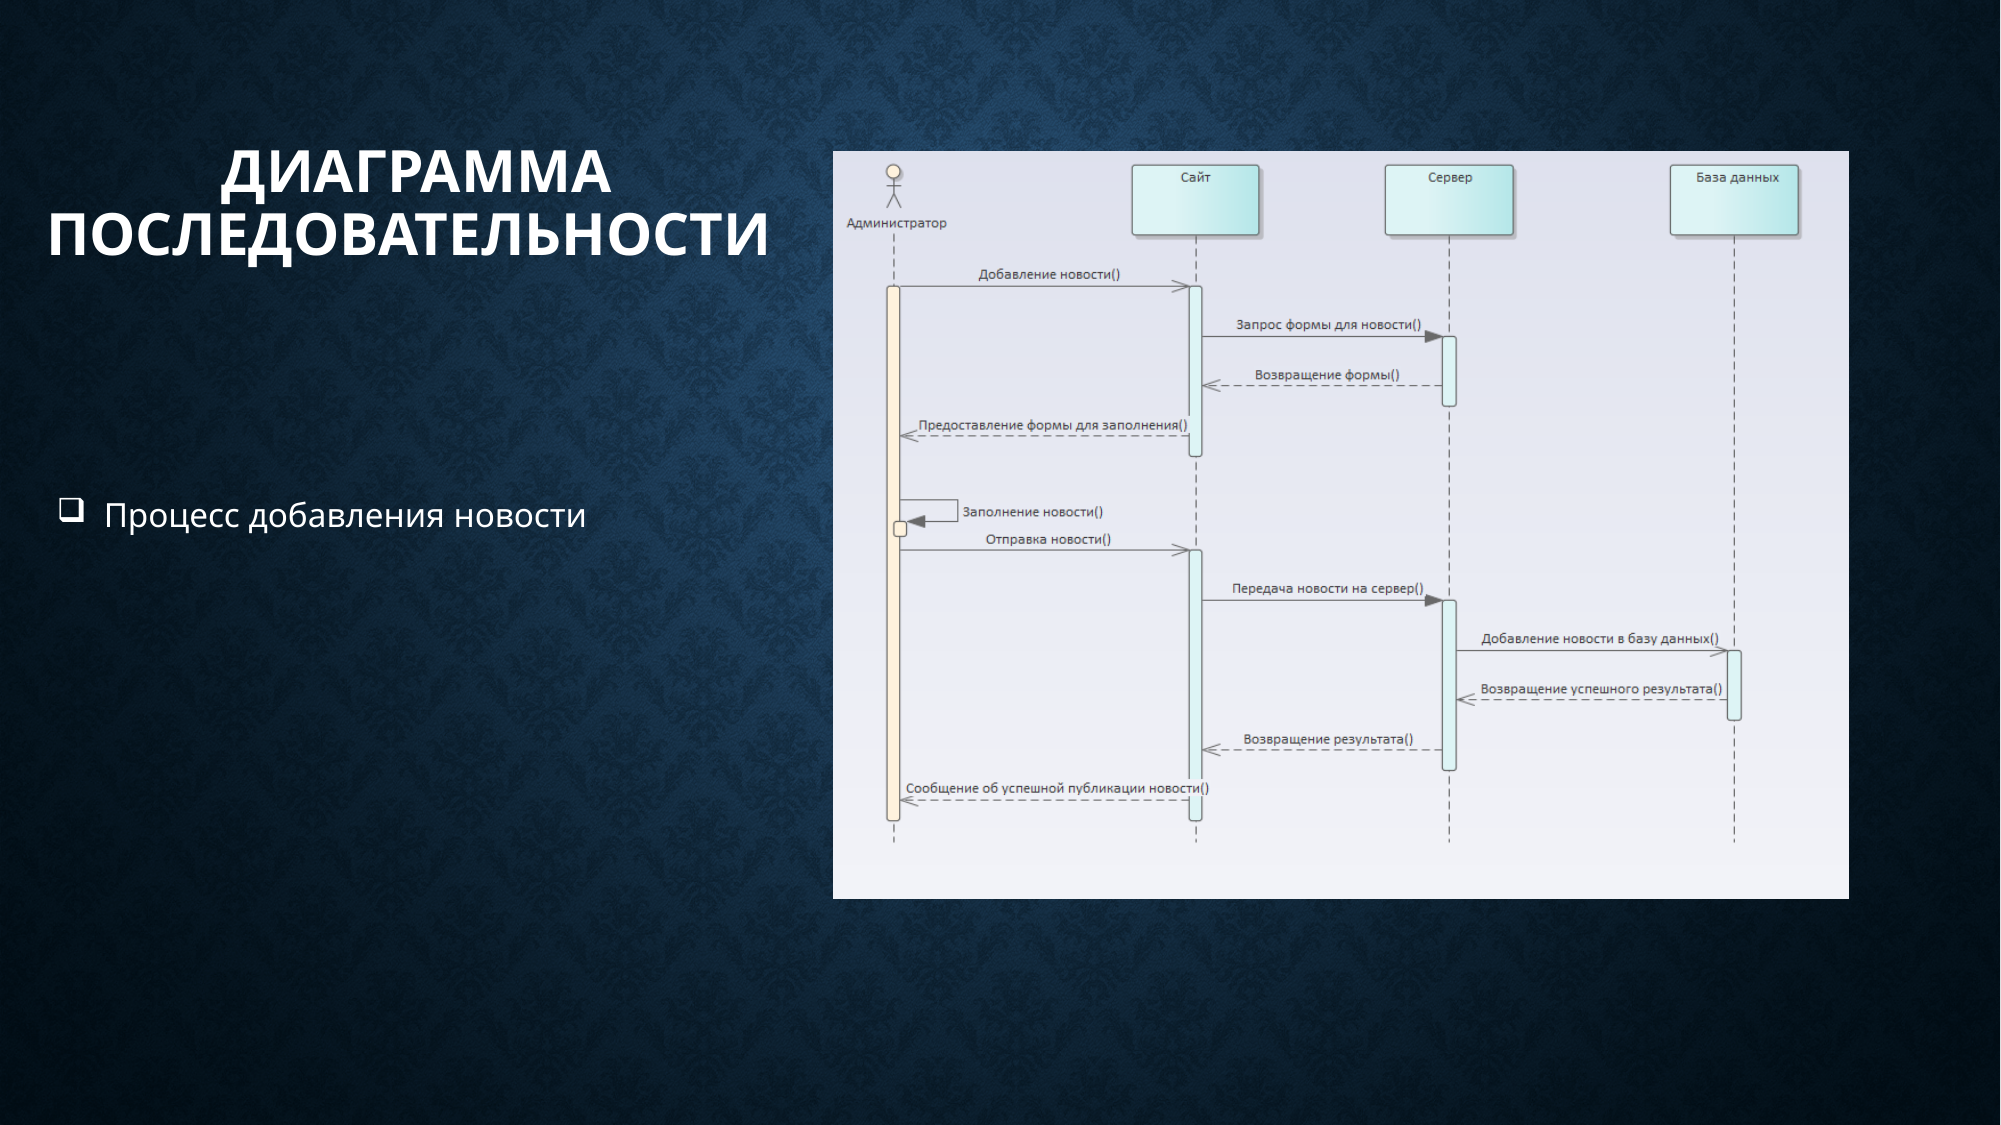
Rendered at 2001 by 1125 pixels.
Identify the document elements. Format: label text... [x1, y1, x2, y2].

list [832, 151, 1849, 899]
list Процесс добавления новости [0, 478, 646, 648]
title Диаграмма последовательности [0, 99, 834, 276]
